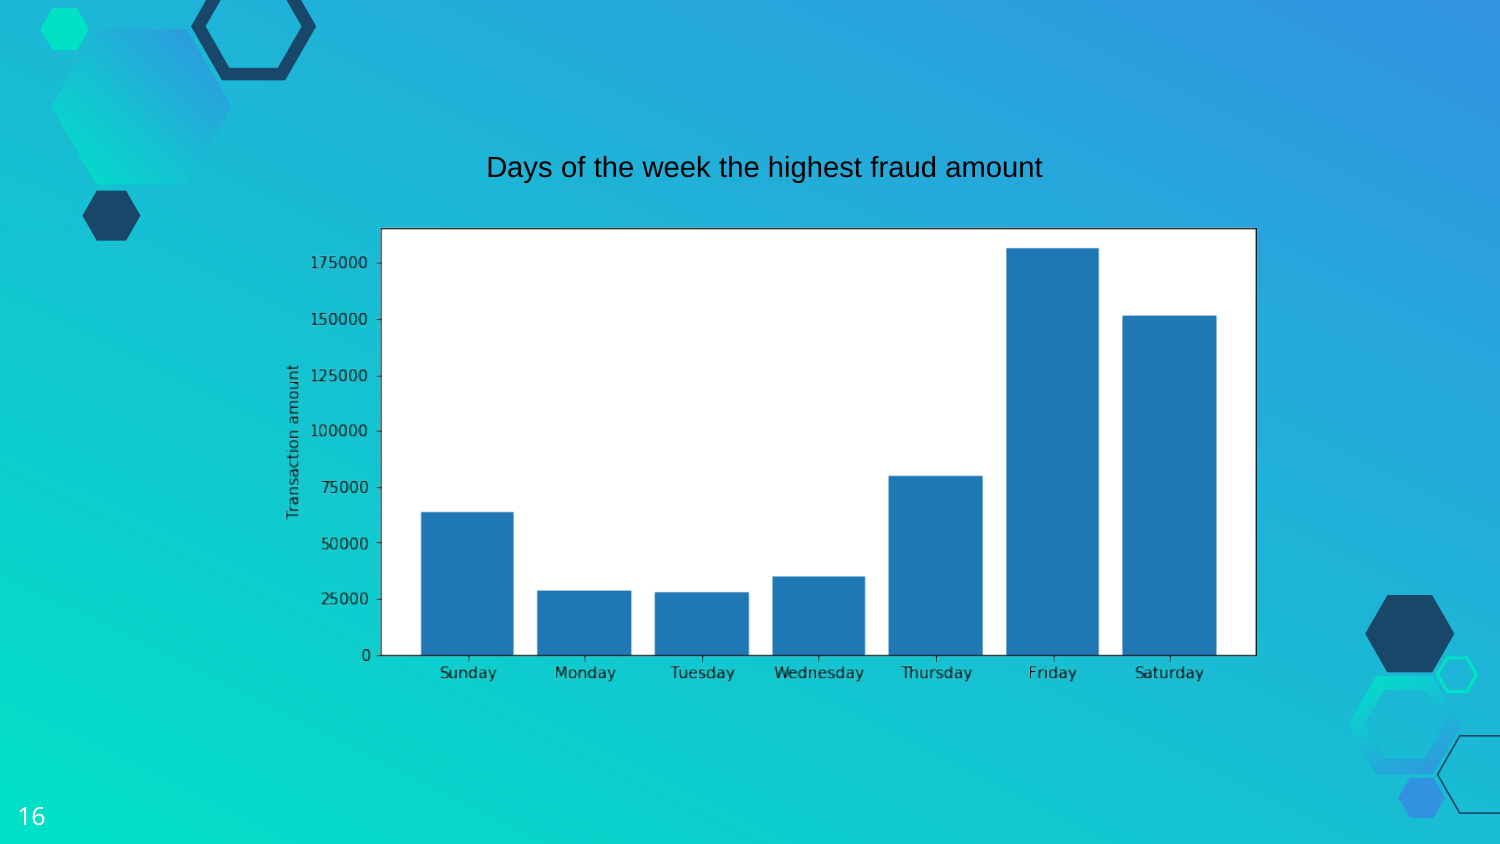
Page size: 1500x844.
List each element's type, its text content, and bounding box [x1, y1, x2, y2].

picture [276, 217, 1267, 693]
slide_number 16 [2, 785, 93, 844]
text_box Days of the week the highest fraud amount [471, 133, 1361, 240]
